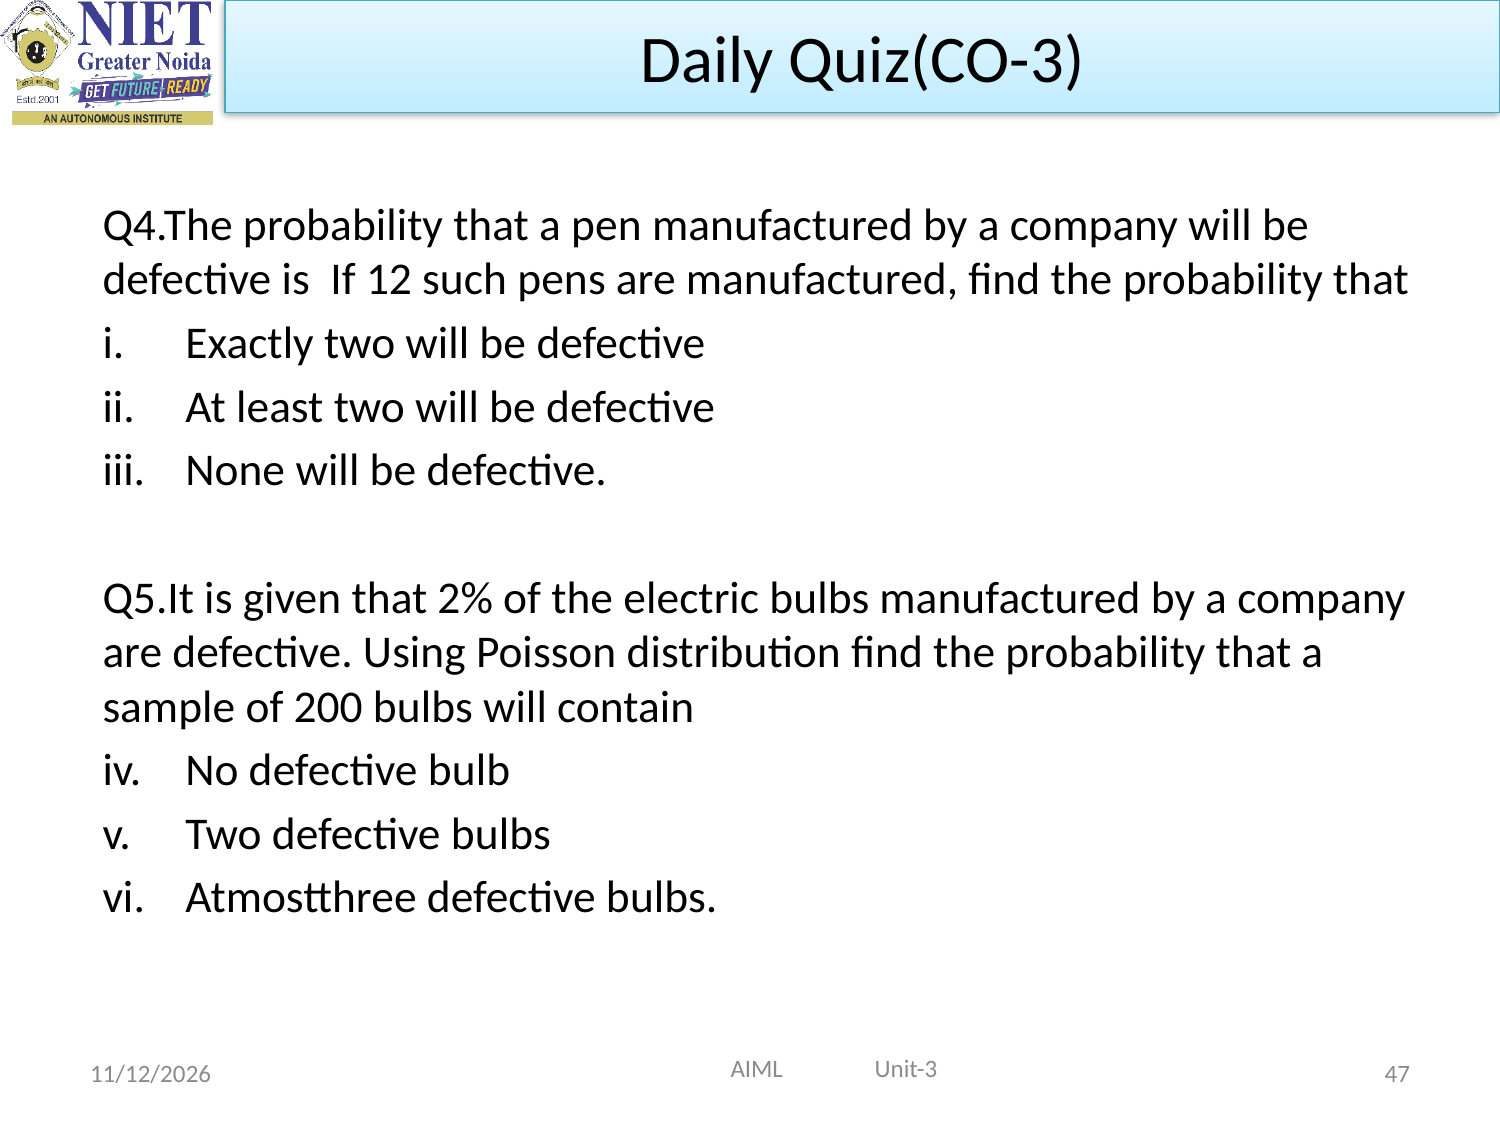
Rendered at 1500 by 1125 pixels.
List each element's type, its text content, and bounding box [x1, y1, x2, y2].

slide_number 47 [1074, 1042, 1425, 1103]
text_box AIML Unit-3 [387, 1037, 1213, 1098]
picture [0, 0, 213, 125]
text_box Daily Quiz(CO-3) [224, 0, 1500, 113]
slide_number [75, 1042, 425, 1103]
